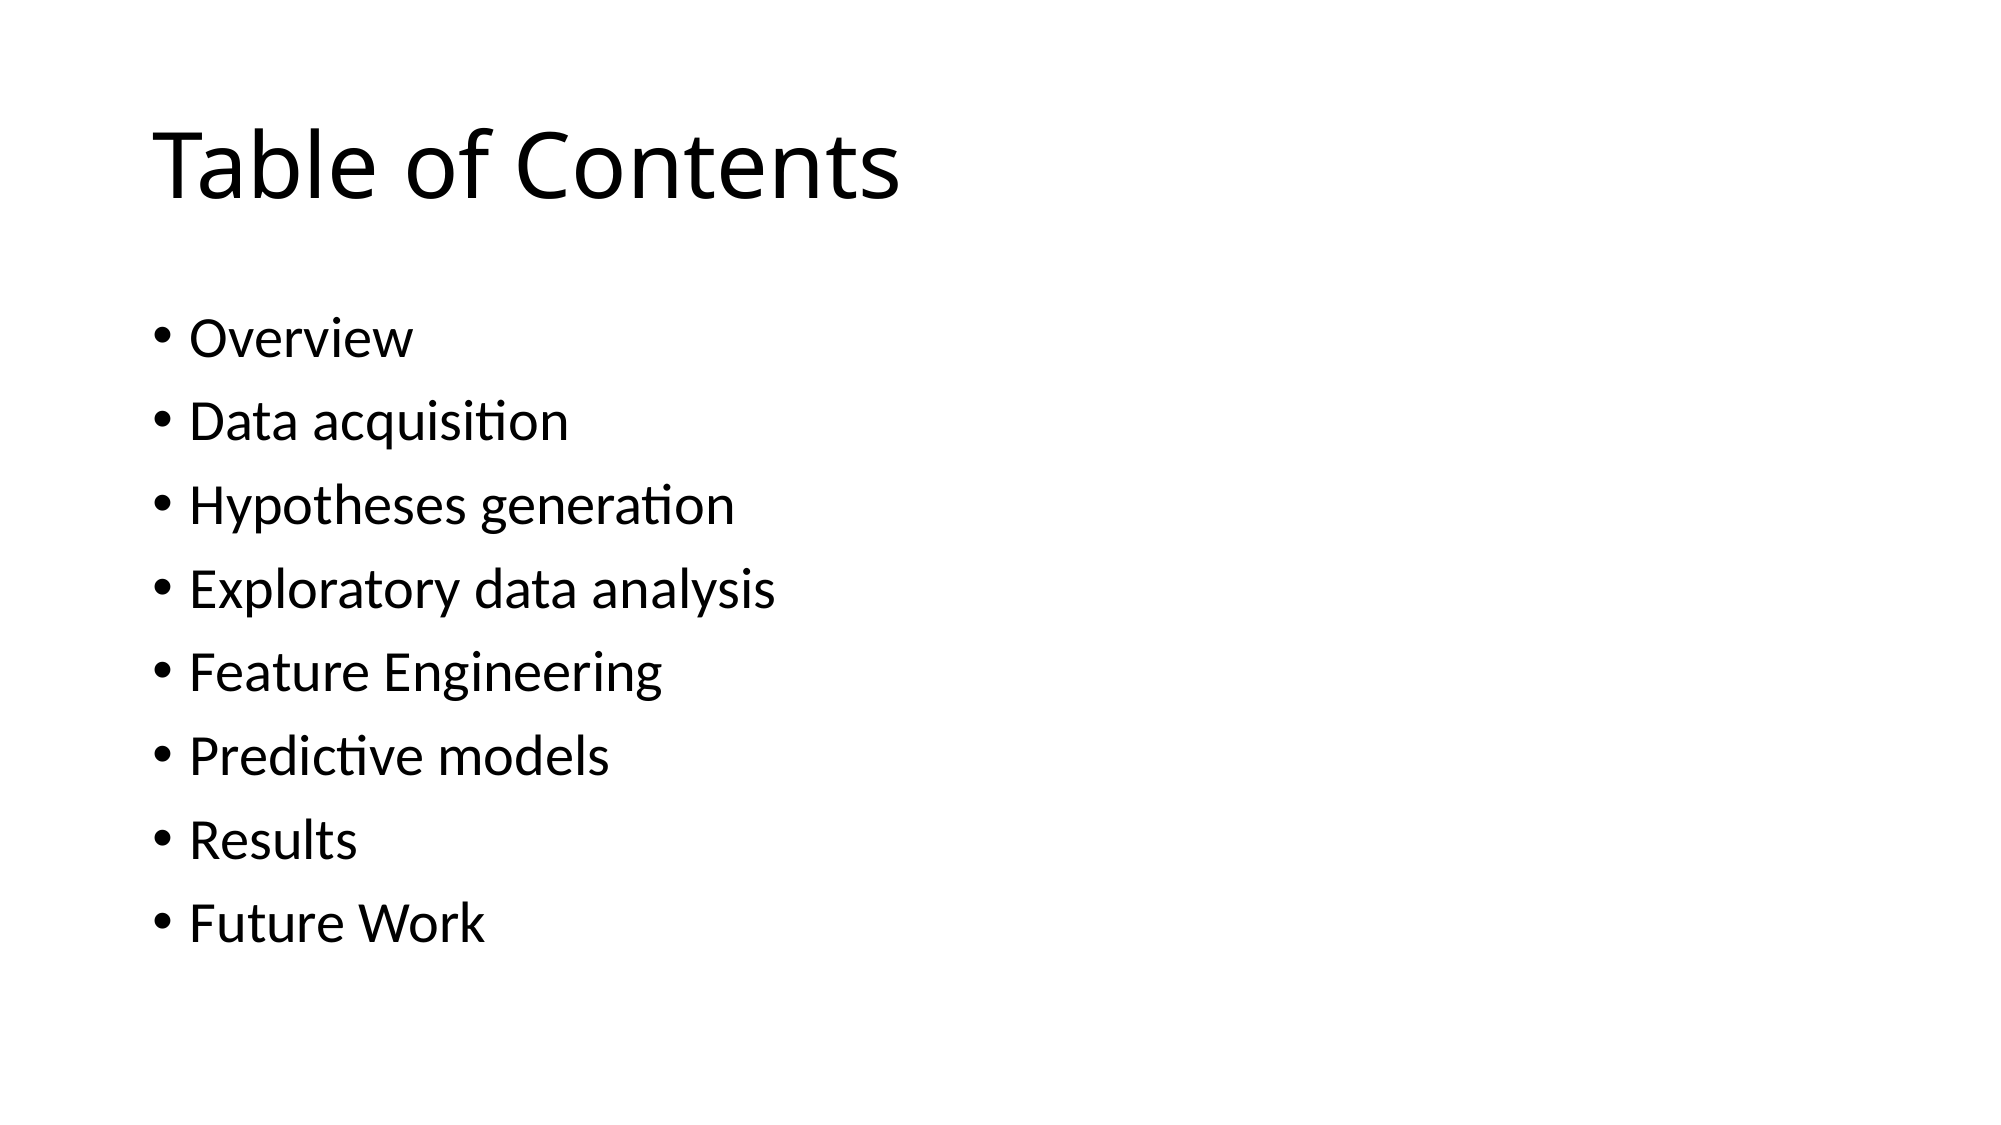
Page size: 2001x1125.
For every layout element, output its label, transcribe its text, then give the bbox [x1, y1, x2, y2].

title Table of Contents [137, 59, 1863, 278]
list Overview Data acquisition Hypotheses generation Exploratory data analysis Feature Engineering Predictive models Results Future Work [137, 299, 1863, 1014]
